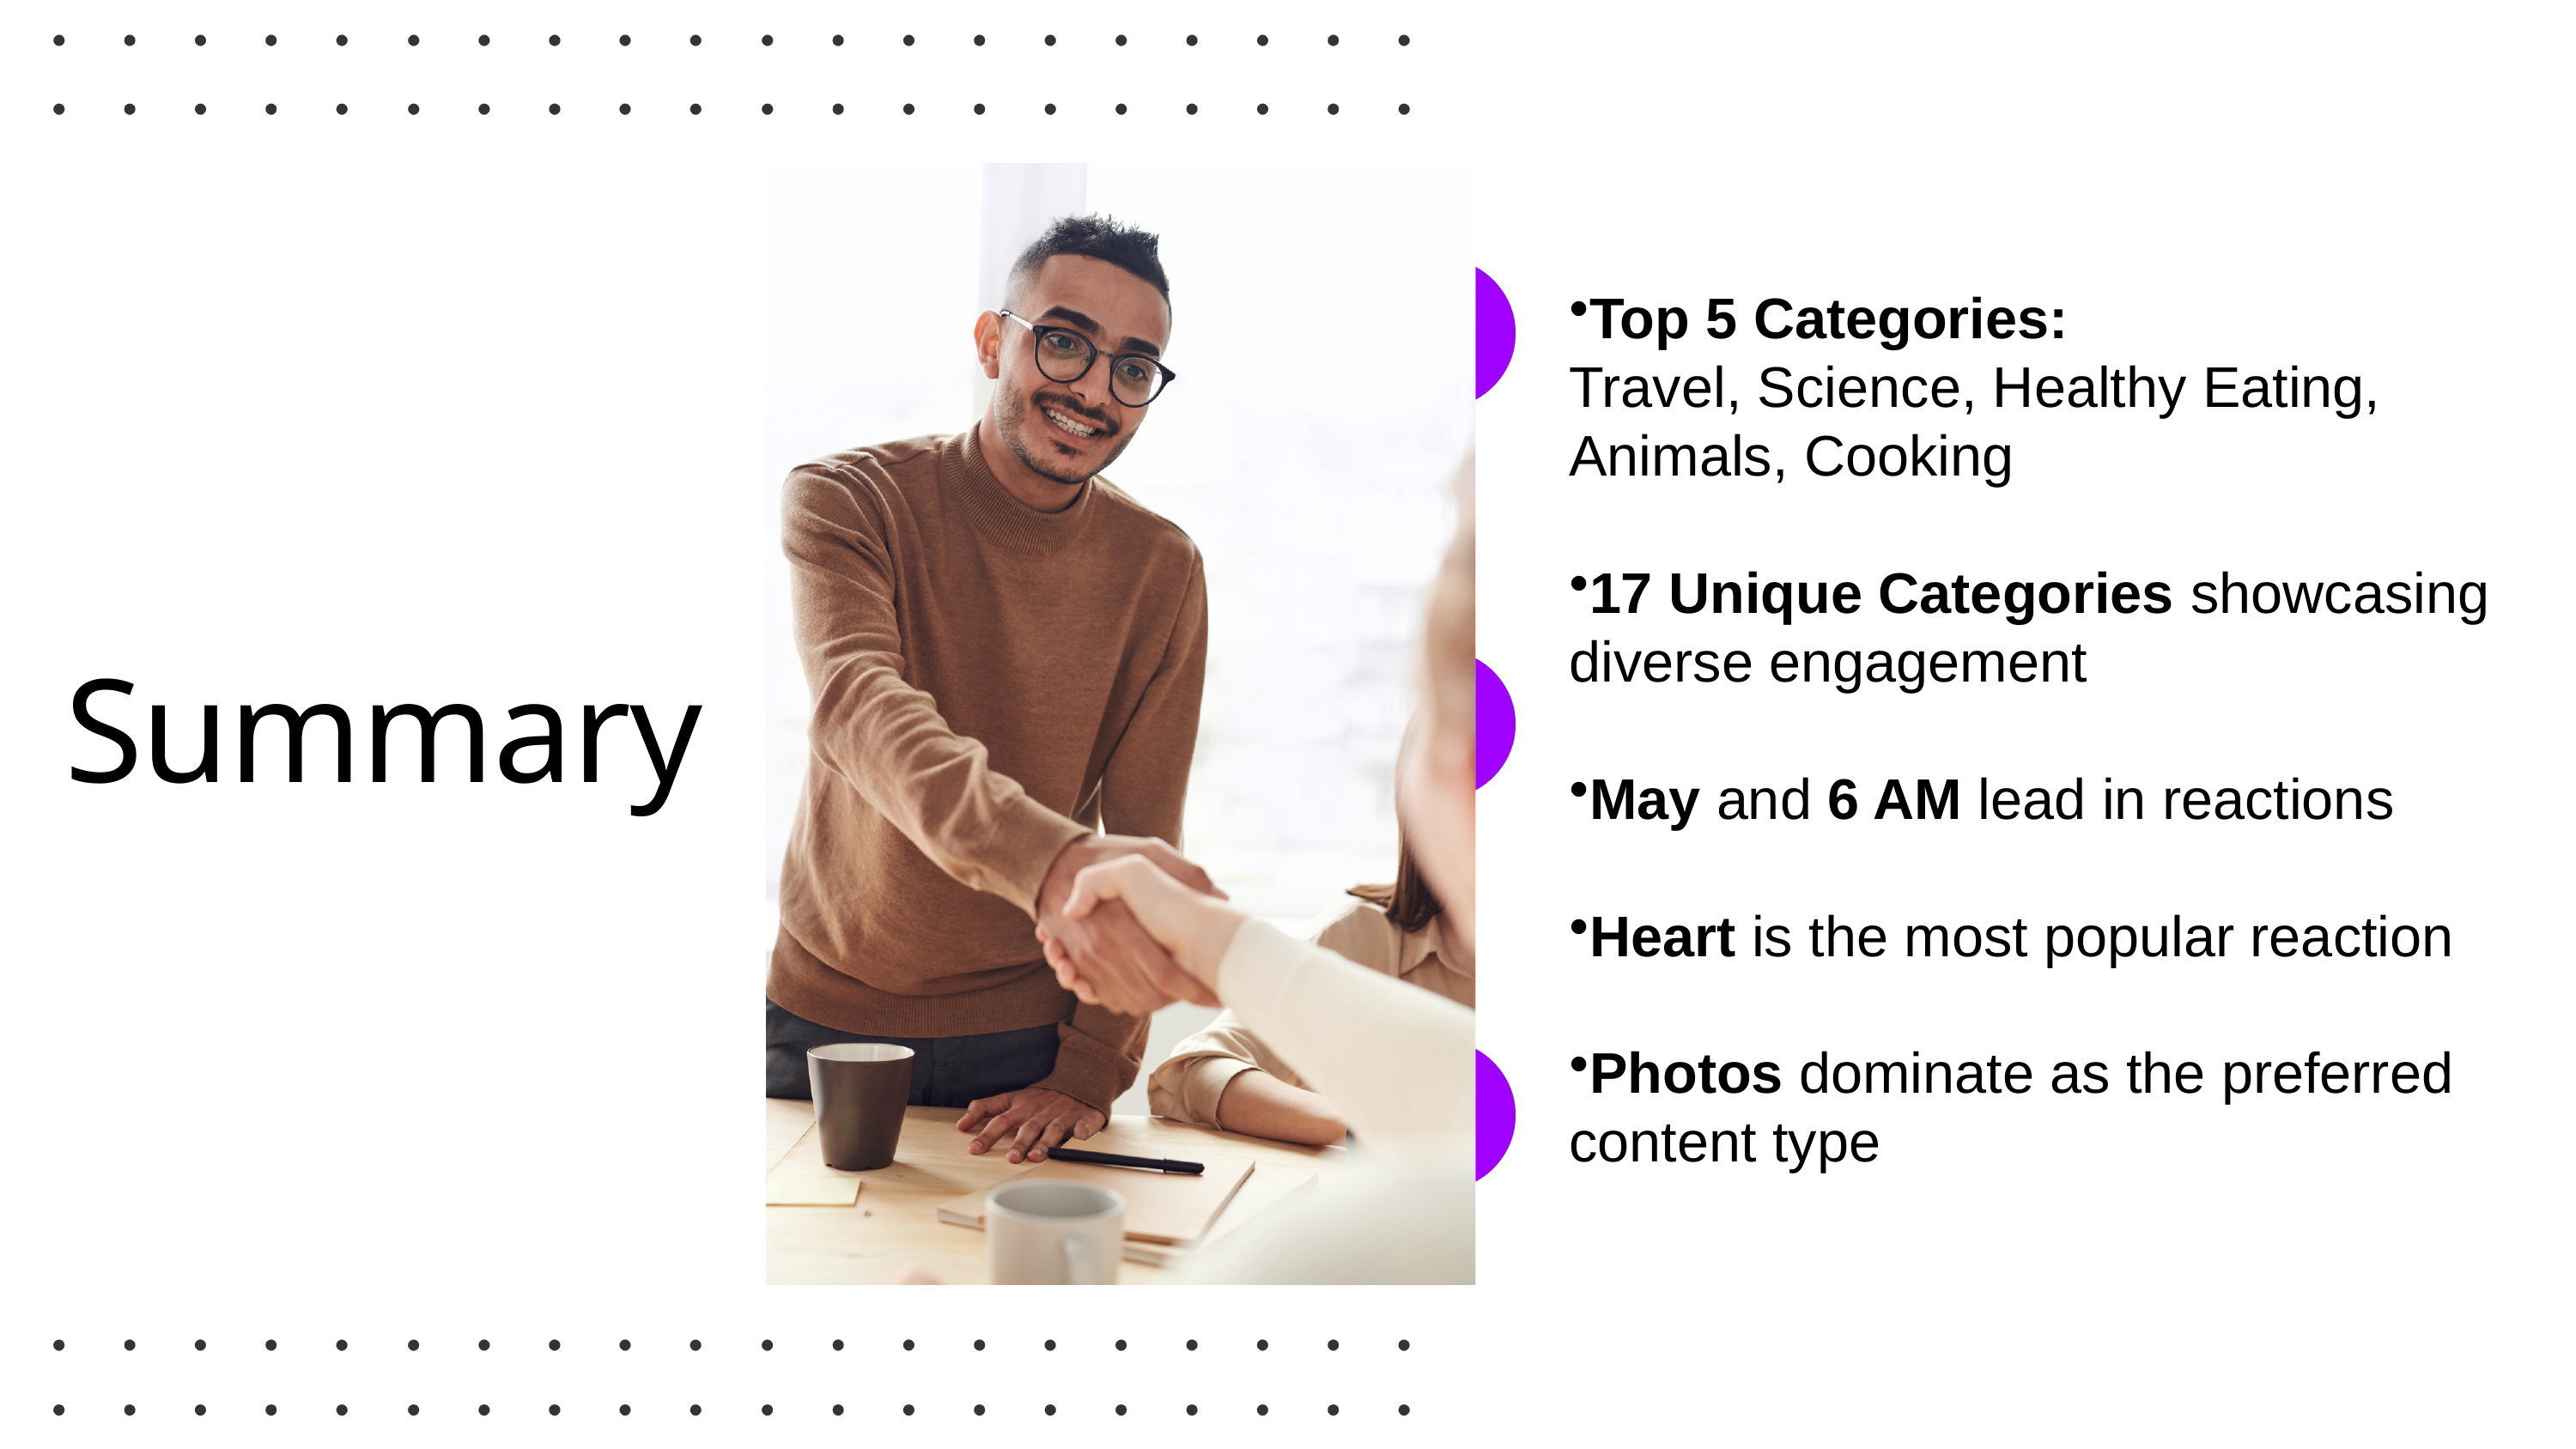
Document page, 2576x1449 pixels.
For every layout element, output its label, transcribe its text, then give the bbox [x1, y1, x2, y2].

picture [765, 163, 1562, 1286]
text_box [46, 1335, 1414, 1449]
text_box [46, 0, 1414, 118]
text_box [1631, 980, 2432, 1104]
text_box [1631, 221, 2432, 345]
text_box Summary [64, 639, 727, 811]
text_box Top 5 Categories: Travel, Science, Healthy Eating, Animals, Cooking 17 Unique Categories showcasing diverse engagement May and 6 AM lead in reactions Heart is the most popular reaction Photos dominate as the preferred content type [1556, 275, 2576, 1180]
